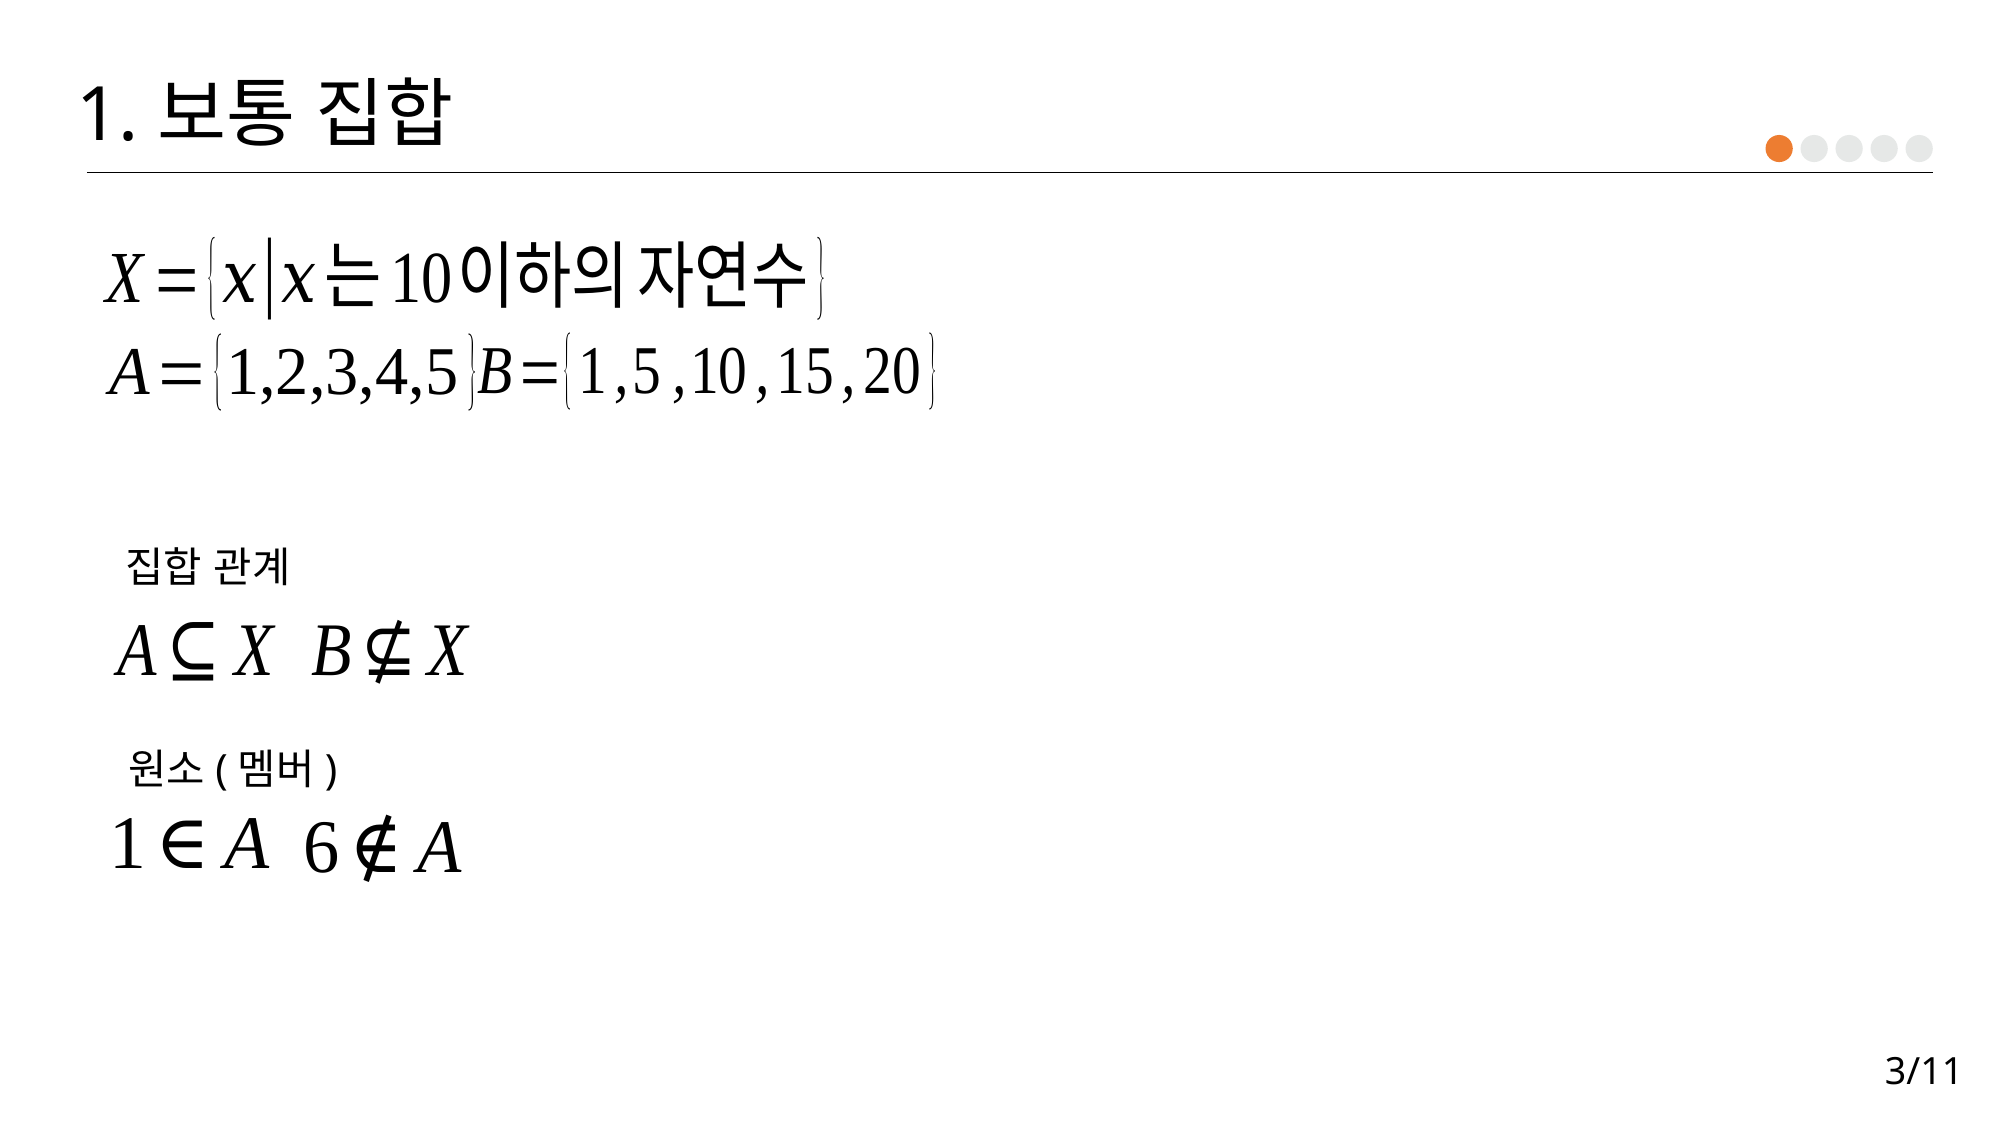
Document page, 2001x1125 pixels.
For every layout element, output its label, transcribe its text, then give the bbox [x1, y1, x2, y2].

text_box 1.보통 집합 [61, 57, 469, 163]
text_box [1869, 133, 1899, 164]
text_box [1799, 133, 1829, 164]
text_box 집합 관계 [110, 532, 588, 598]
text_box 3/11 [1870, 1039, 2000, 1100]
text_box [1764, 133, 1794, 164]
text_box 원소(멤버) [113, 735, 591, 801]
text_box [1834, 133, 1864, 164]
text_box [1904, 133, 1934, 164]
